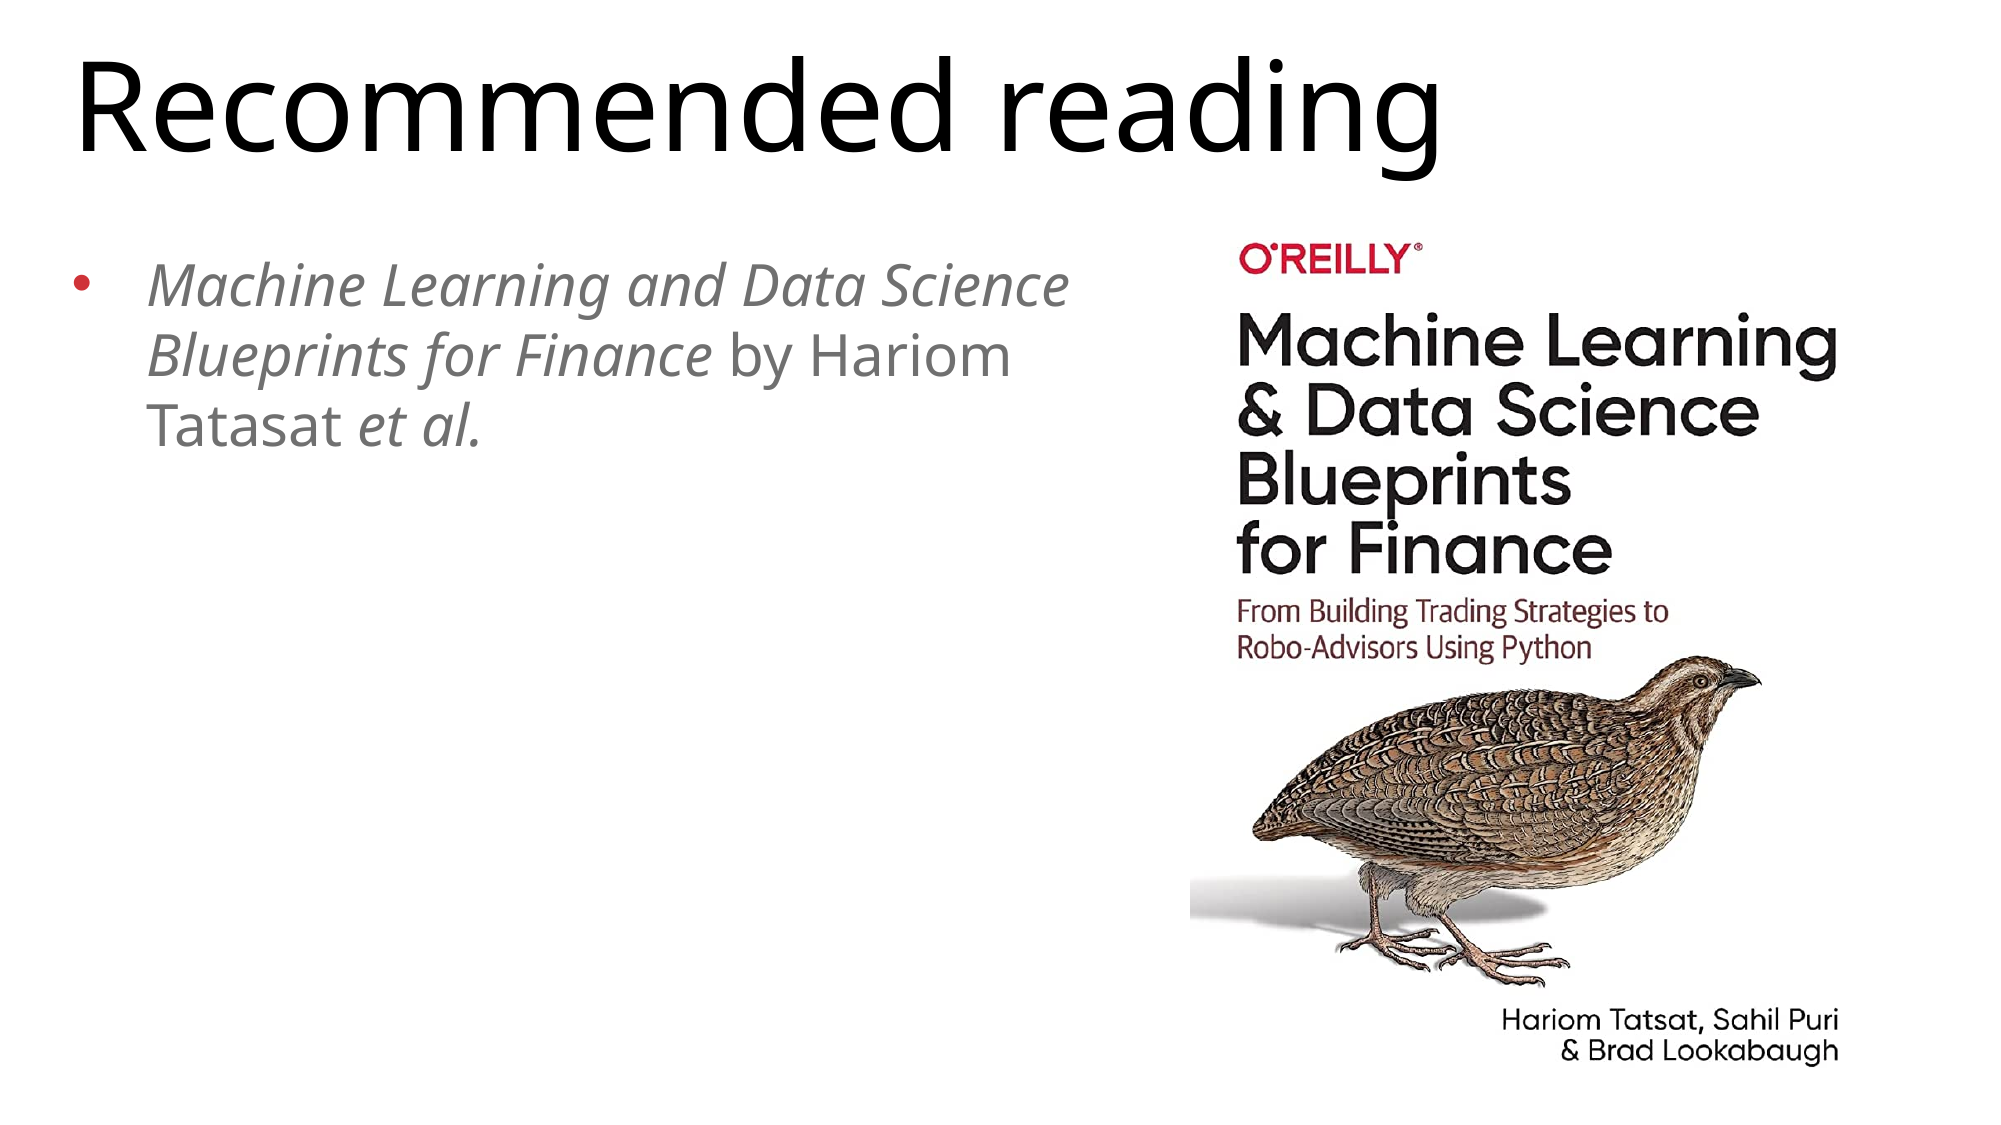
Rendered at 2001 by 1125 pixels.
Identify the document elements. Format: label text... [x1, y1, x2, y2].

text_box Machine Learning and Data Science Blueprints for Finance by Hariom Tatasat et al. [56, 240, 1190, 465]
text_box Recommended reading [56, 18, 1839, 184]
picture [1190, 240, 1839, 1068]
